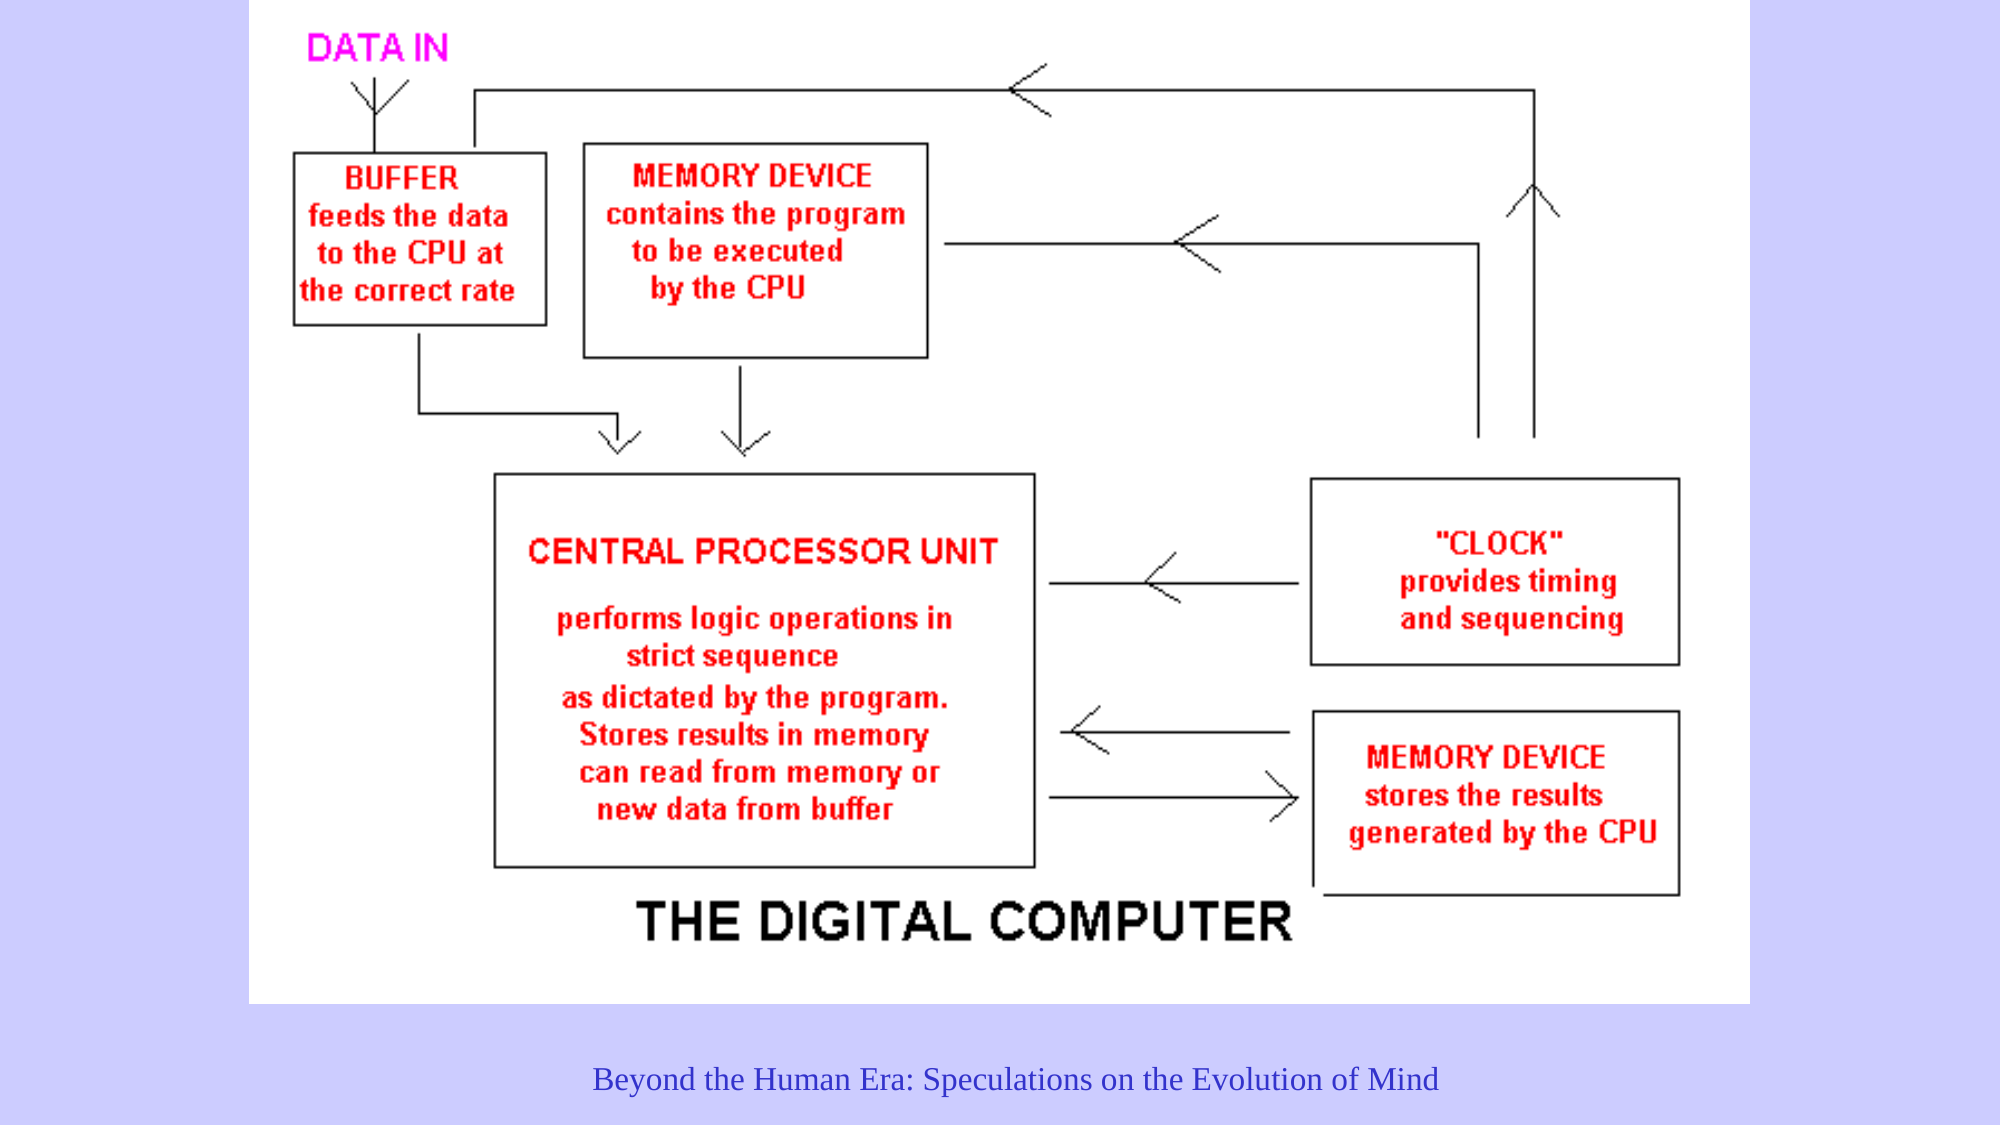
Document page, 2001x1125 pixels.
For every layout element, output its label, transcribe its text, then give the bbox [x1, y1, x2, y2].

picture [249, 0, 1750, 1004]
footer Beyond the Human Era: Speculations on the Evolution of Mind [333, 1050, 1700, 1125]
